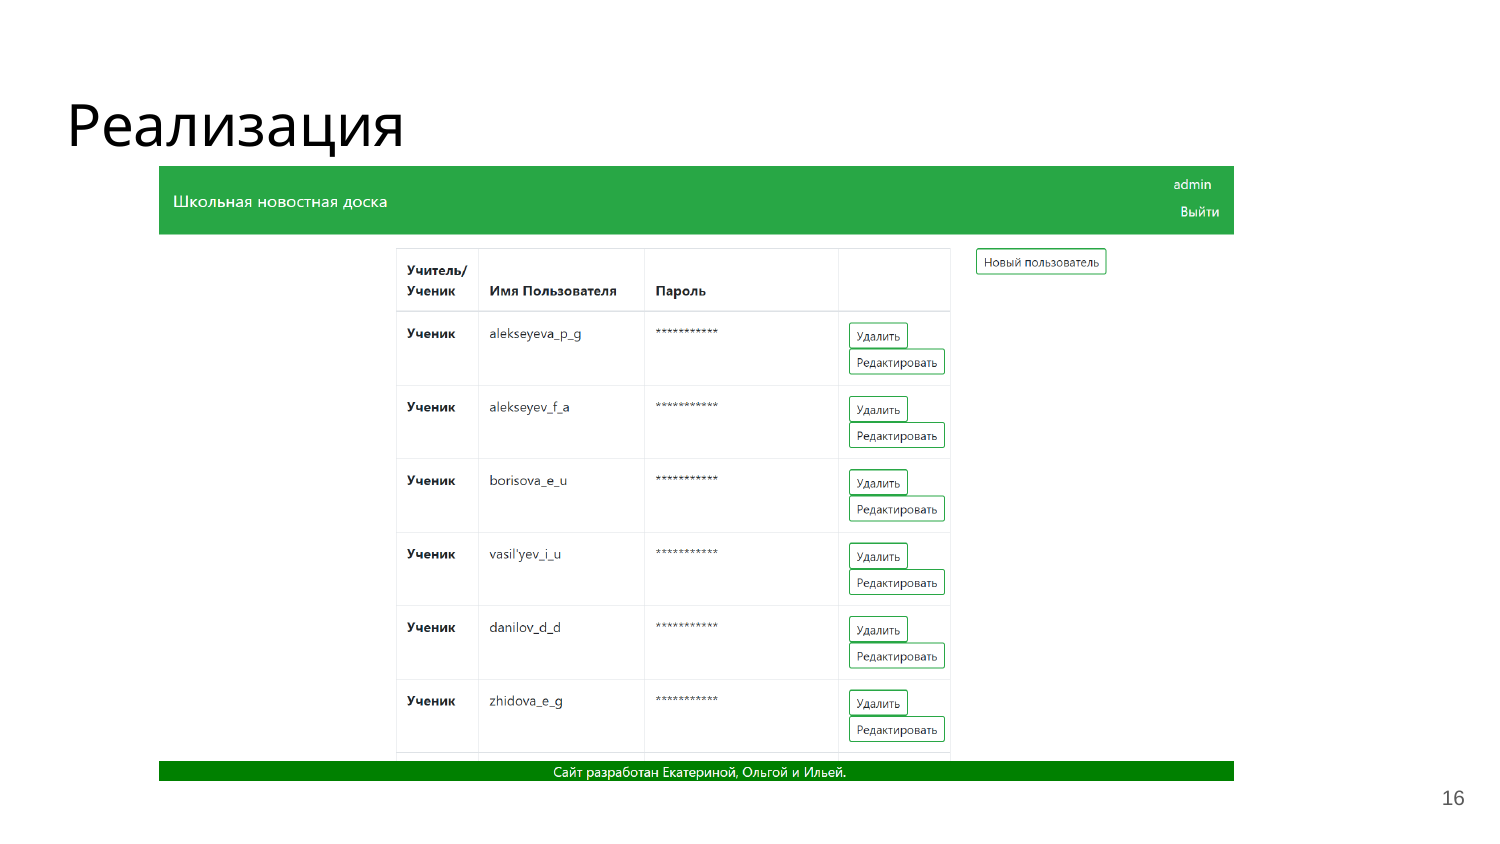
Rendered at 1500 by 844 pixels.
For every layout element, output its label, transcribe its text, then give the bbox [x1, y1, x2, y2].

slide_number ‹#› [1389, 764, 1480, 830]
picture [158, 166, 1235, 782]
title Реализация [51, 72, 1449, 167]
